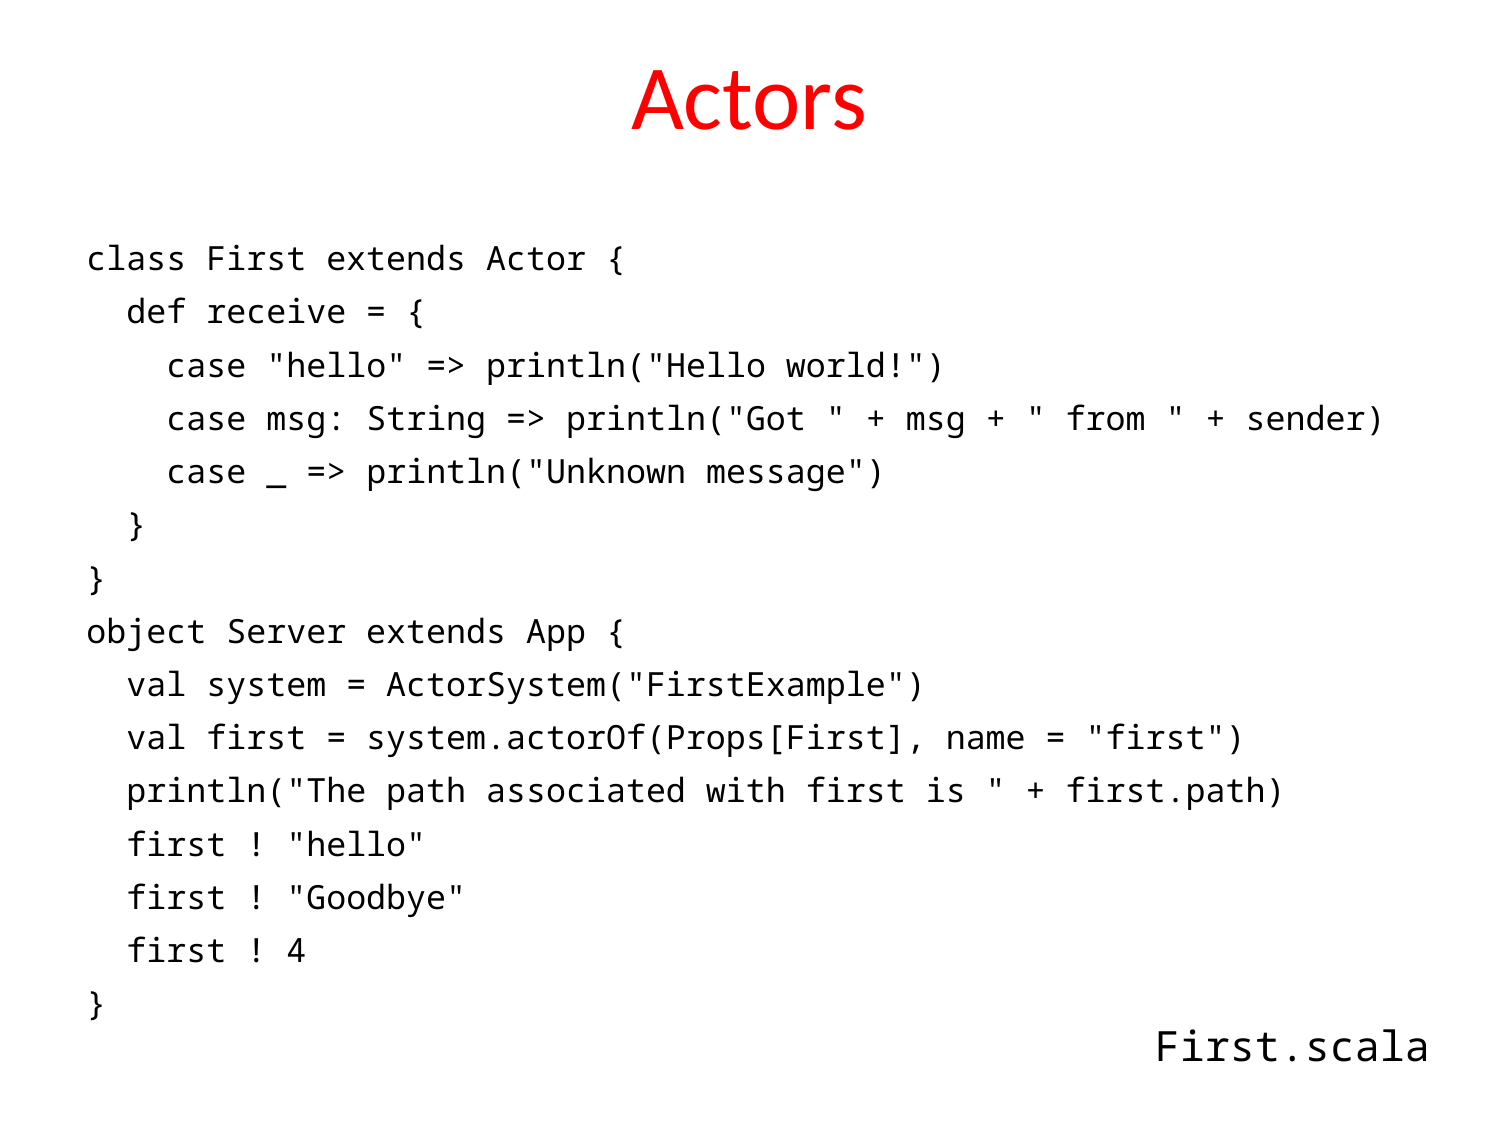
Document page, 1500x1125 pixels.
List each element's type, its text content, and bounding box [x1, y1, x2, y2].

text_box First.scala [1140, 1012, 1445, 1078]
list class First extends Actor { def receive = { case "hello" => println("Hello world!") case msg: String => println("Got " + msg + " from " + sender) case _ => println("Unknown message") } } object Server extends App { val system = ActorSystem("FirstExample") val first = system.actorOf(Props[First], name = "first") println("The path associated with first is " + first.path) first ! "hello" first ! "Goodbye" first ! 4 } [1, 237, 1500, 1125]
title Actors [0, 0, 1499, 187]
